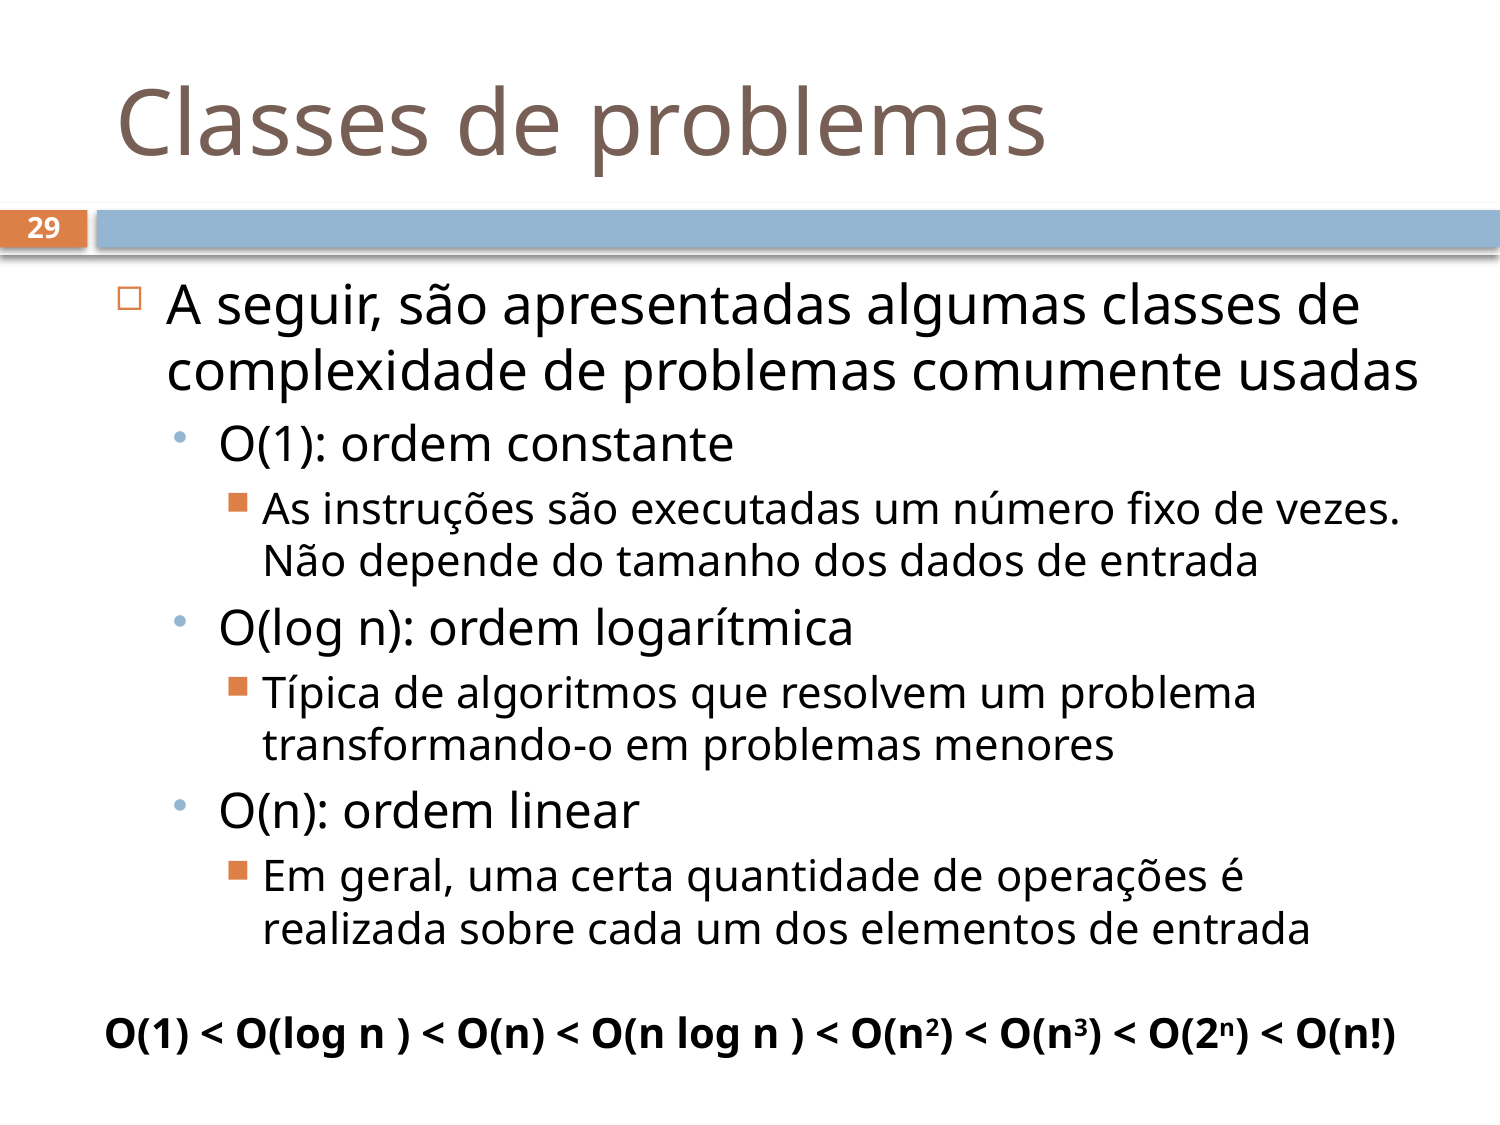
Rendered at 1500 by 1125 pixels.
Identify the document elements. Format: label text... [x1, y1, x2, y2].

list A seguir, são apresentadas algumas classes de complexidade de problemas comumente usadas O(1): ordem constante As instruções são executadas um número fixo de vezes. Não depende do tamanho dos dados de entrada O(log n): ordem logarítmica Típica de algoritmos que resolvem um problema transformando-o em problemas menores O(n): ordem linear Em geral, uma certa quantidade de operações é realizada sobre cada um dos elementos de entrada [100, 262, 1438, 999]
title Classes de problemas [100, 37, 1438, 200]
slide_number 29 [0, 208, 88, 249]
text_box O(1) < O(log n ) < O(n) < O(n log n ) < O(n2) < O(n3) < O(2n) < O(n!) [0, 999, 1500, 1065]
